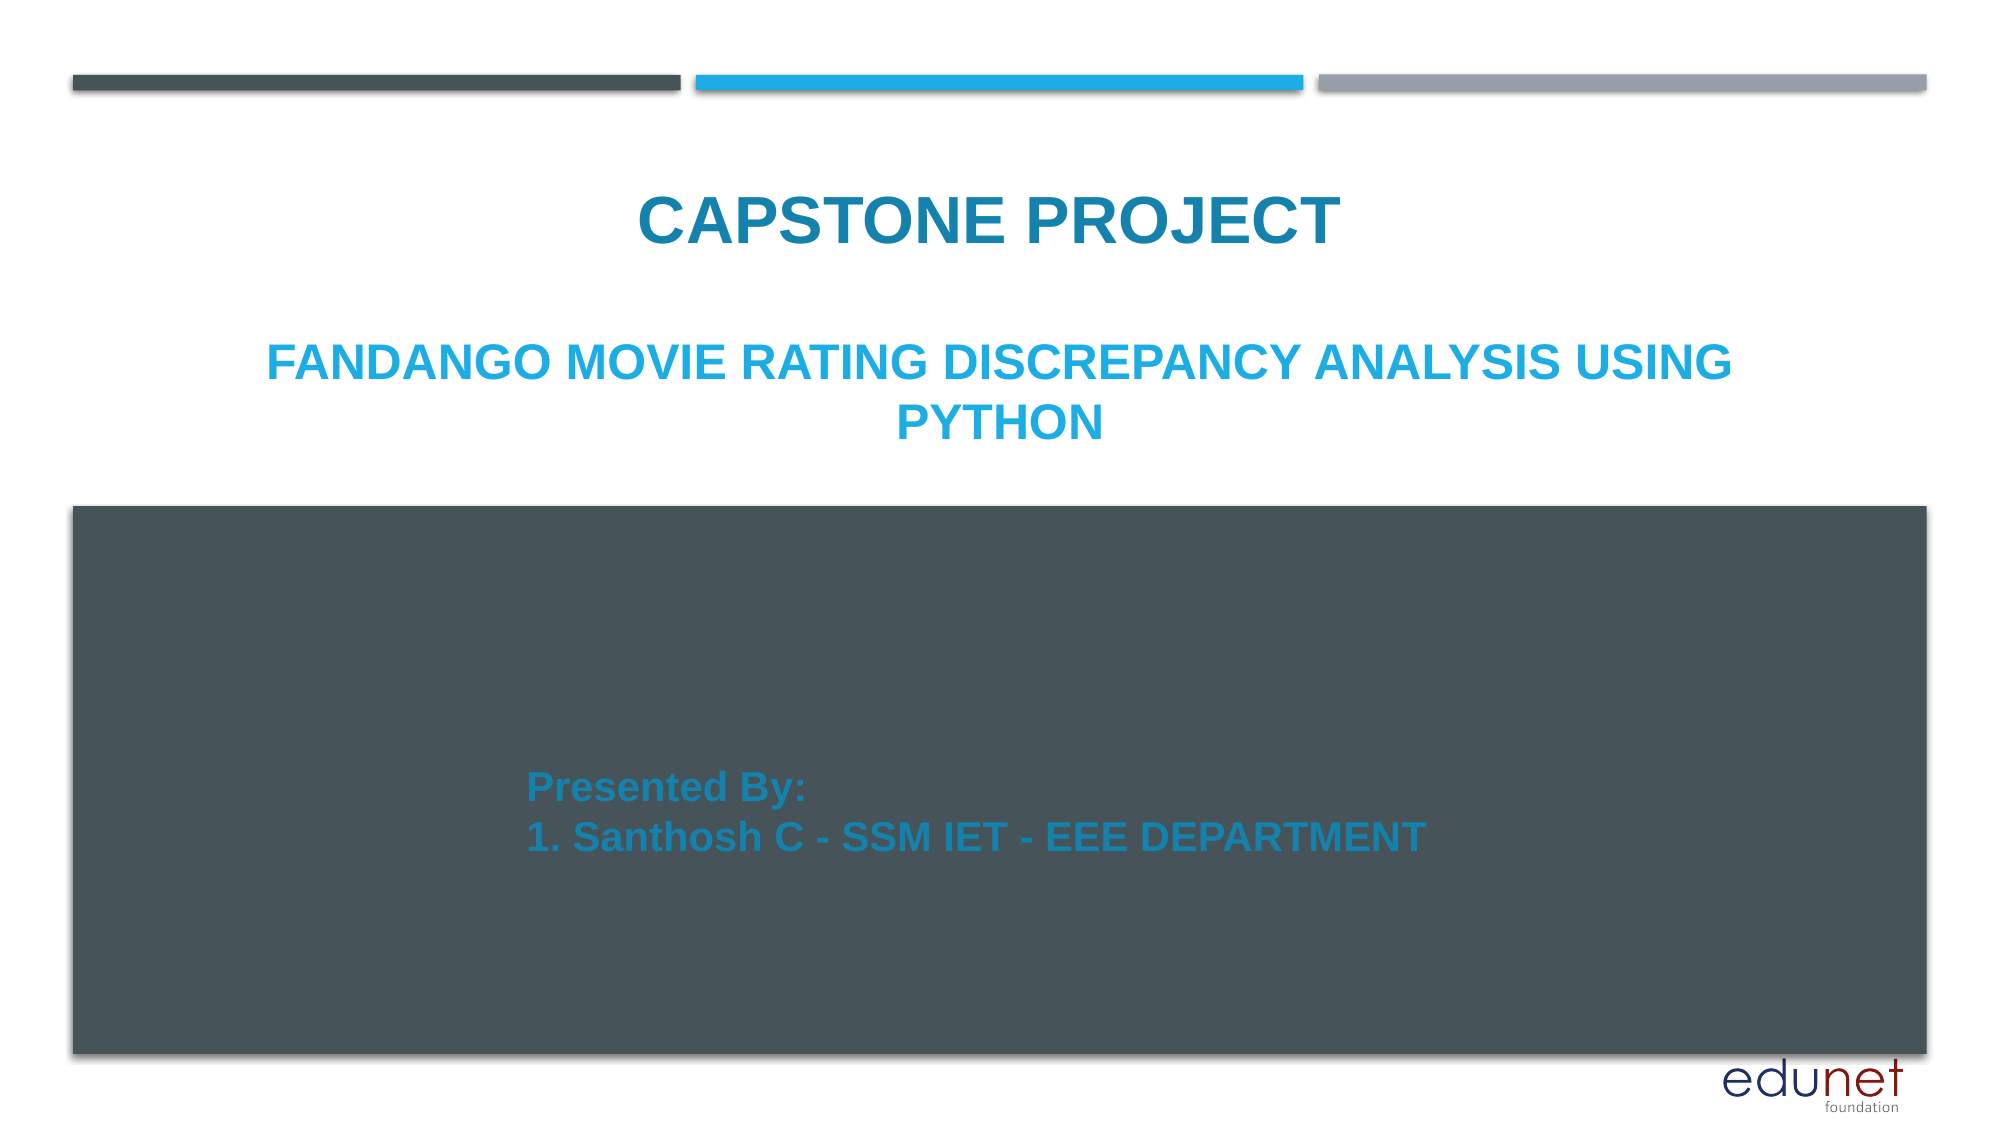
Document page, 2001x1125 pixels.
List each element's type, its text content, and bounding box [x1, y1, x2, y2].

text_box Presented By: 1. Santhosh C - SSM IET - EEE DEPARTMENT [511, 752, 1821, 868]
title Fandango Movie Rating Discrepancy Analysis using Python [223, 265, 1777, 458]
text_box CAPSTONE PROJECT [0, 169, 2000, 265]
picture [1719, 1056, 1905, 1116]
